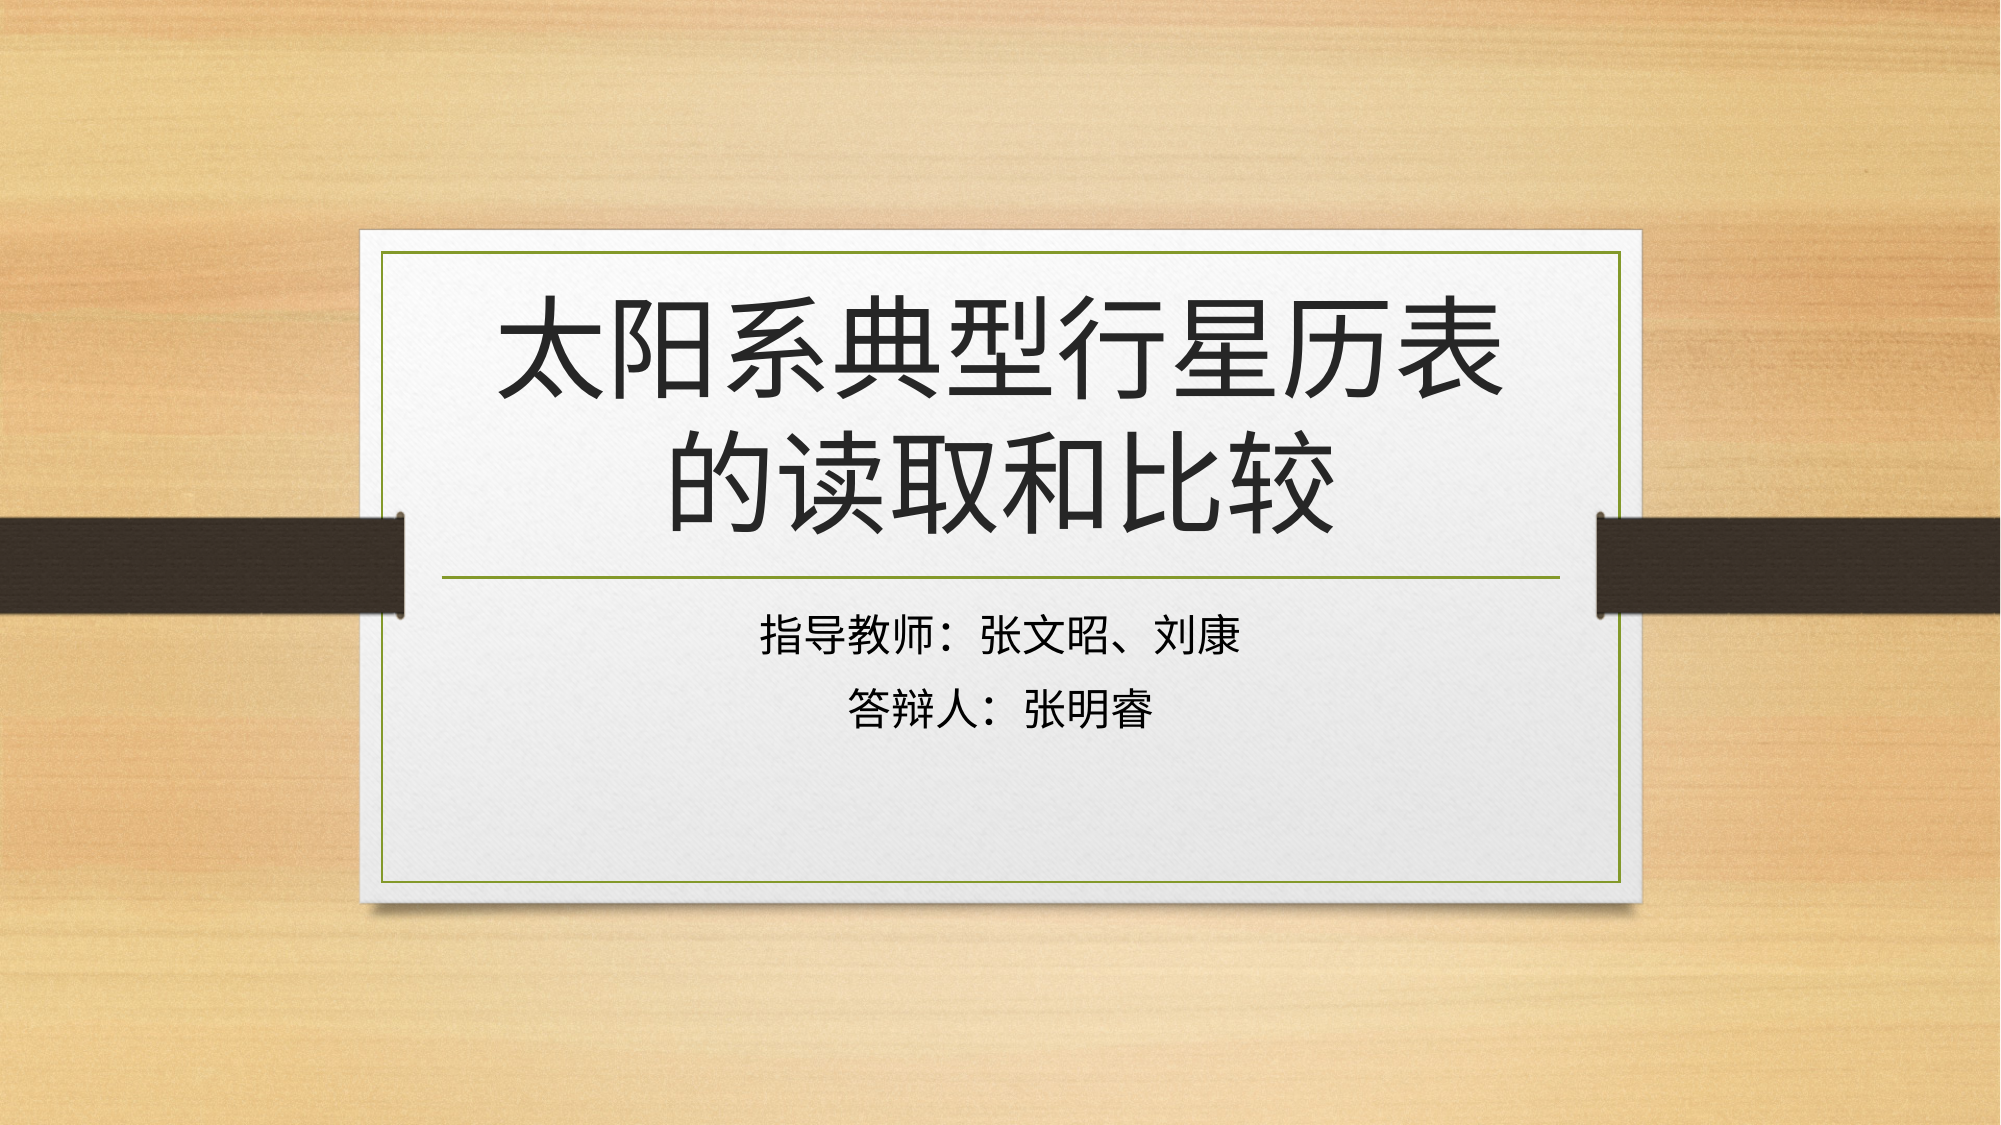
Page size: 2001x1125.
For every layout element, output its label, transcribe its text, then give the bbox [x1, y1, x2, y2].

picture [0, 0, 2001, 1125]
subtitle 指导教师：张文昭、刘康 答辩人：张明睿 [441, 600, 1560, 817]
title 太阳系典型行星历表的读取和比较 [441, 306, 1560, 556]
